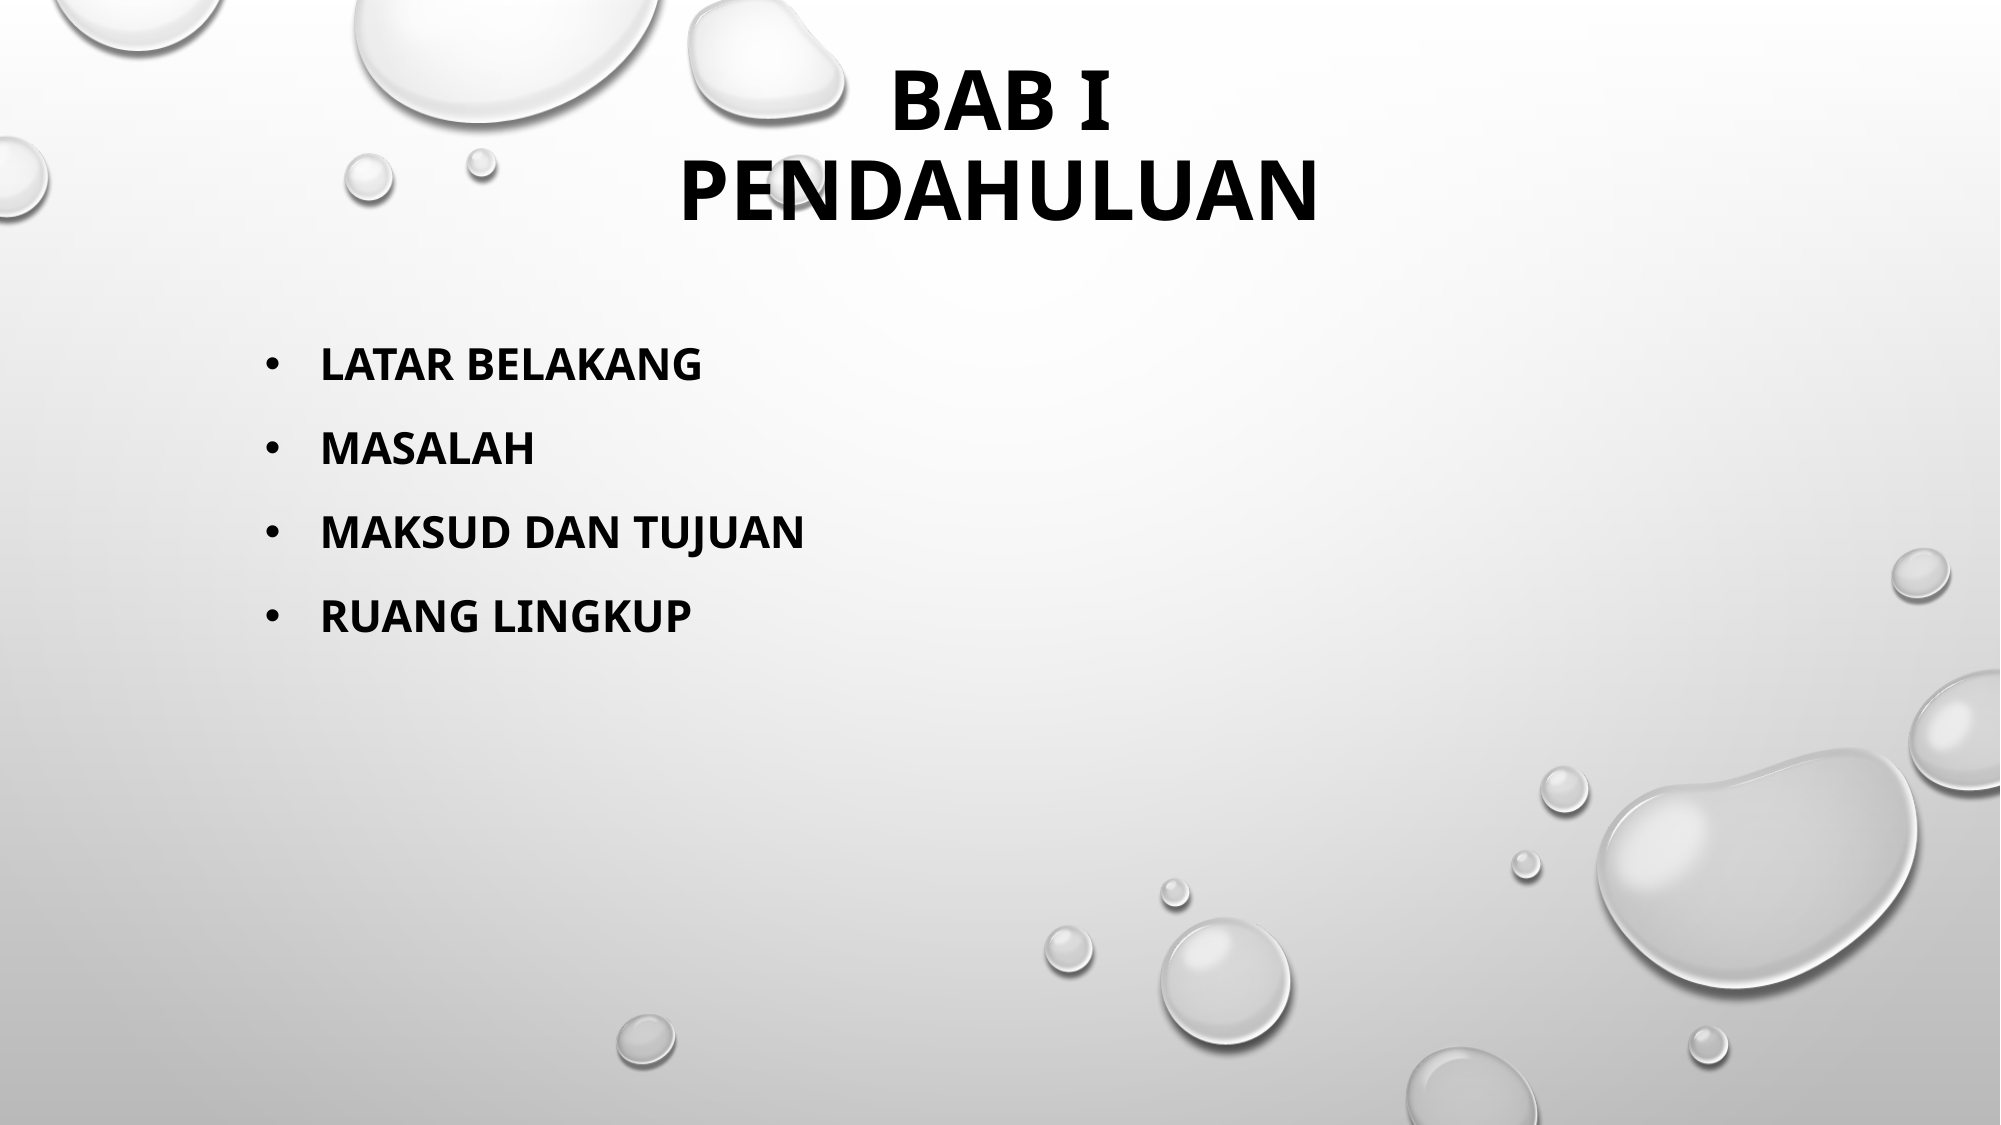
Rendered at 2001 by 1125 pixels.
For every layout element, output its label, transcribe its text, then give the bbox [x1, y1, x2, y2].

picture [0, 0, 2000, 1125]
title Bab I Pendahuluan [249, 66, 1750, 246]
subtitle Latar belakang Masalah Maksud dan tujuan Ruang lingkup [249, 317, 1676, 650]
